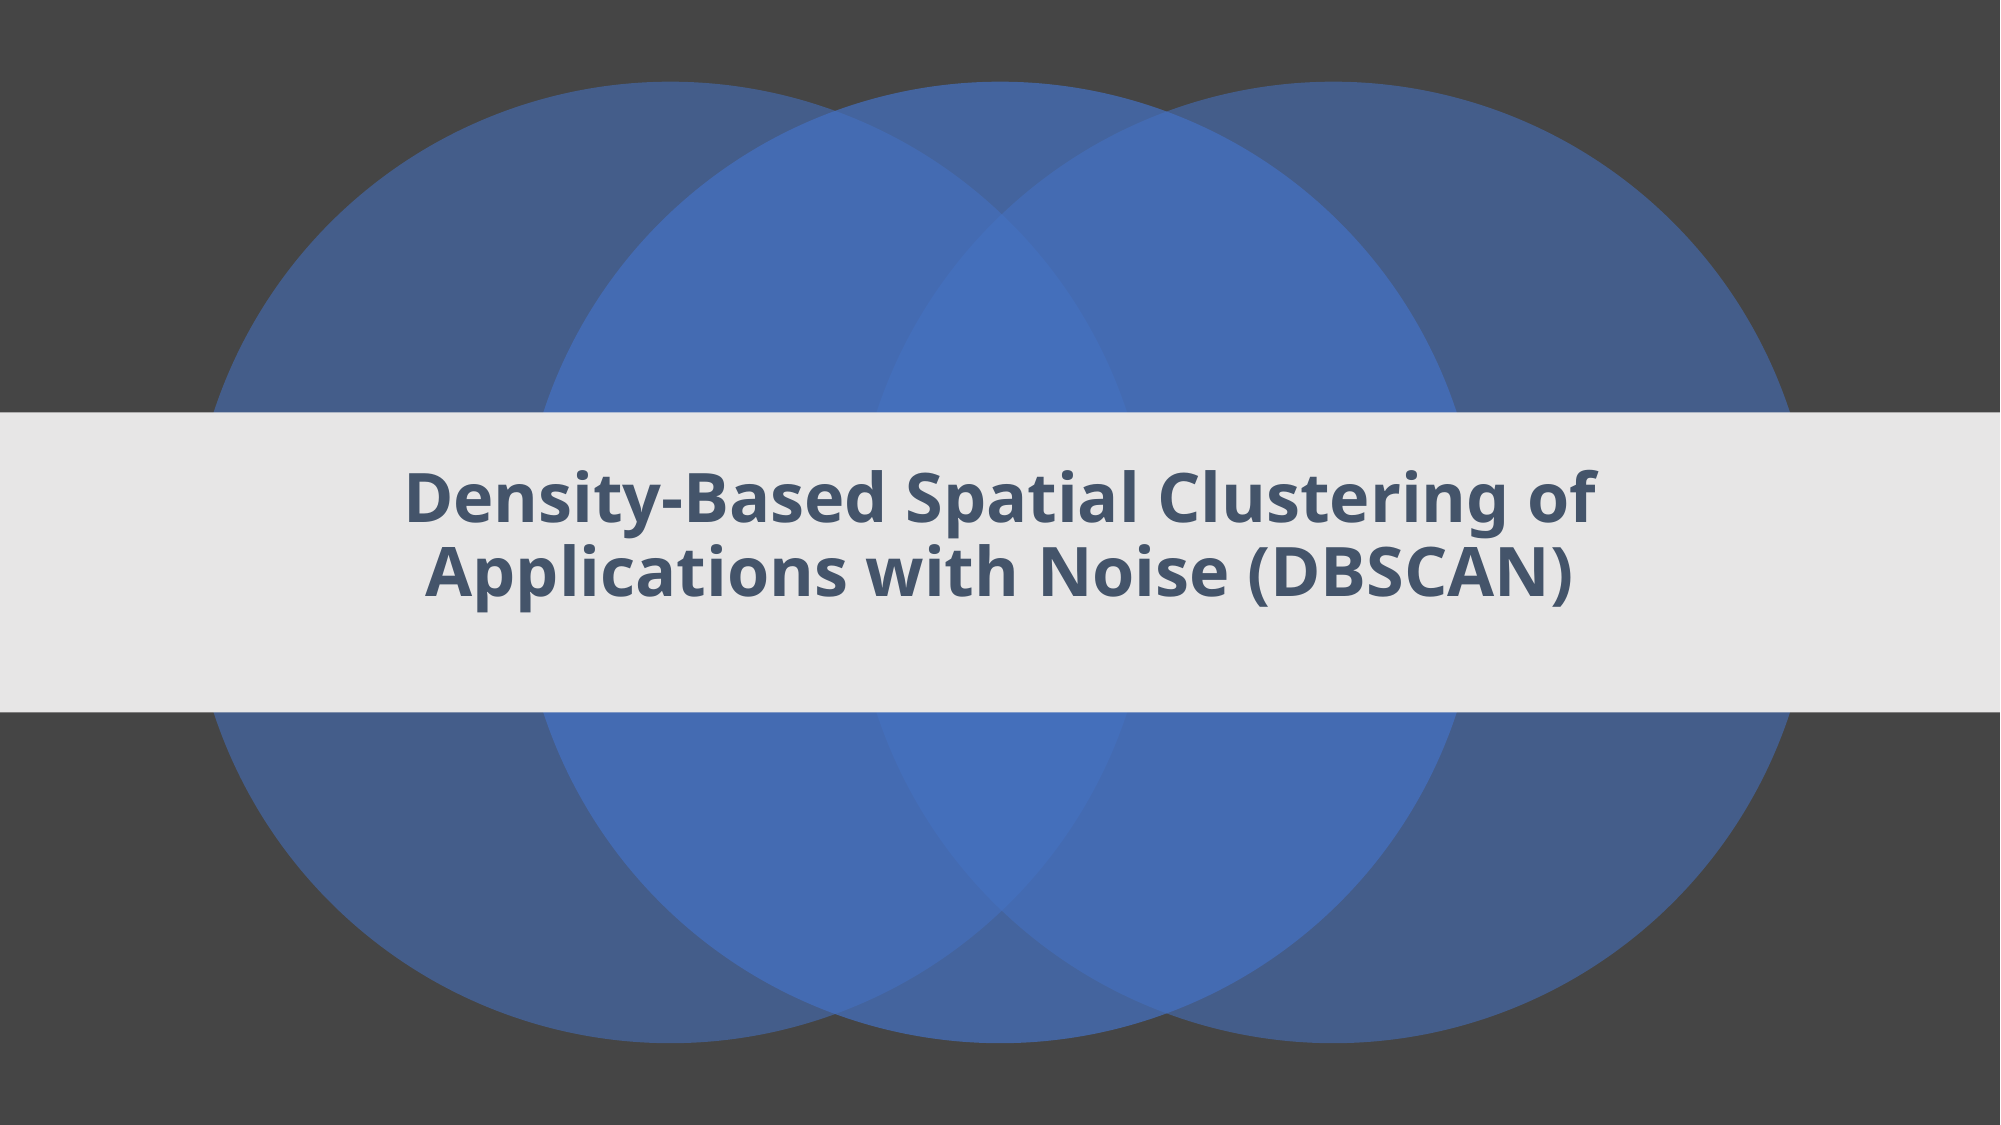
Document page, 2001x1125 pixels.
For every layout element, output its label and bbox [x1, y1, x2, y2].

text_box [1814, 411, 2000, 713]
text_box [0, 411, 189, 713]
text_box [189, 81, 1814, 1044]
